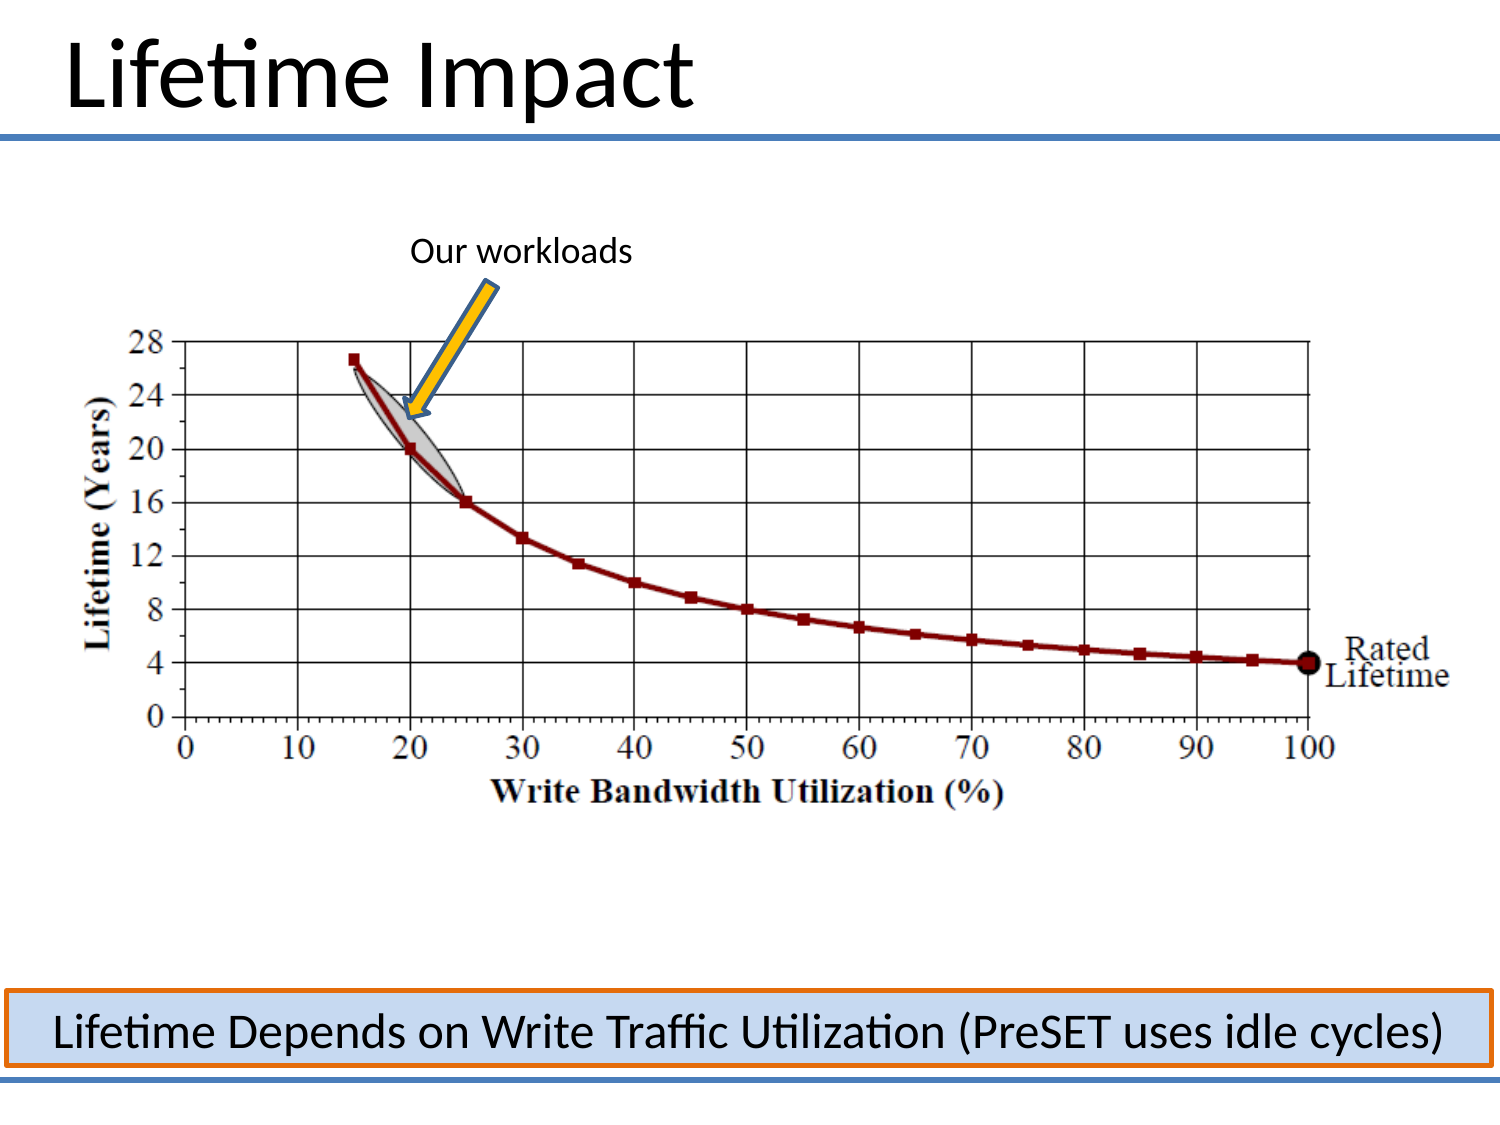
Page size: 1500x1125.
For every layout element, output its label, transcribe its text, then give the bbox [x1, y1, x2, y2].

text_box Lifetime Depends on Write Traffic Utilization (PreSET uses idle cycles) [6, 990, 1492, 1066]
picture [33, 316, 1492, 828]
text_box Lifetime Impact [49, 0, 1463, 136]
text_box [393, 218, 650, 430]
